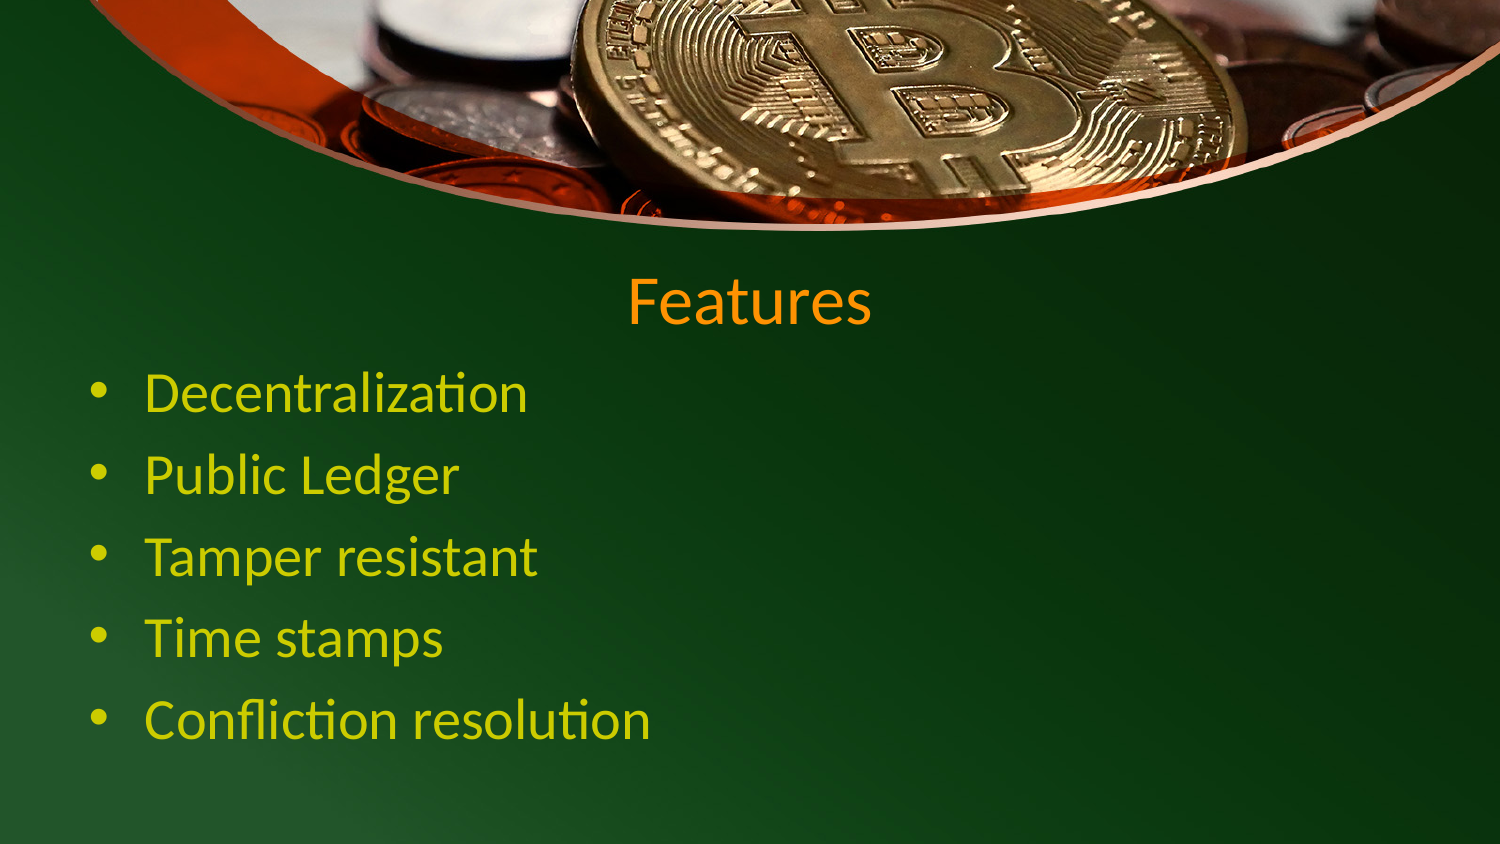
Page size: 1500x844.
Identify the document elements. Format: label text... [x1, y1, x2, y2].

list Decentralization Public Ledger Tamper resistant Time stamps Confliction resolution [73, 346, 1427, 844]
title Features [73, 246, 1427, 346]
picture [0, 0, 1500, 844]
